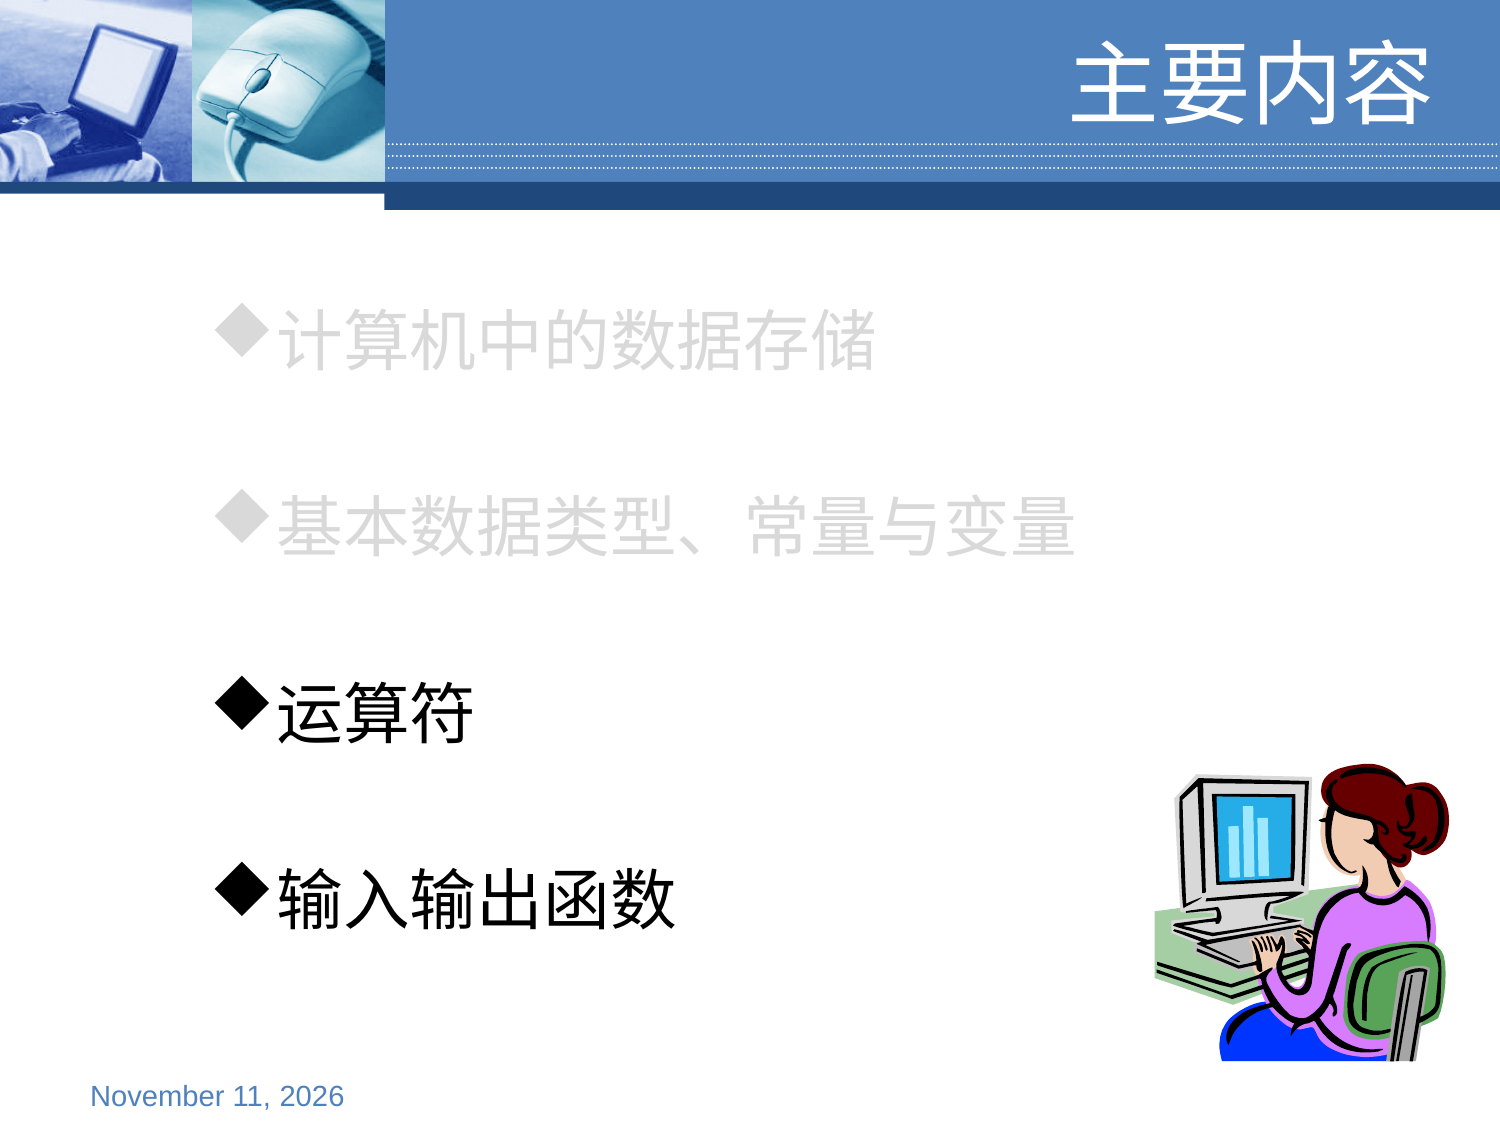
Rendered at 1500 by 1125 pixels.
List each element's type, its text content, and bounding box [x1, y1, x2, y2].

list 计算机中的数据存储 基本数据类型、常量与变量 运算符 输入输出函数 [194, 290, 1324, 868]
picture [0, 0, 385, 181]
picture [1154, 763, 1450, 1065]
title 主要内容 [412, 37, 1451, 126]
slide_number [74, 1069, 426, 1111]
